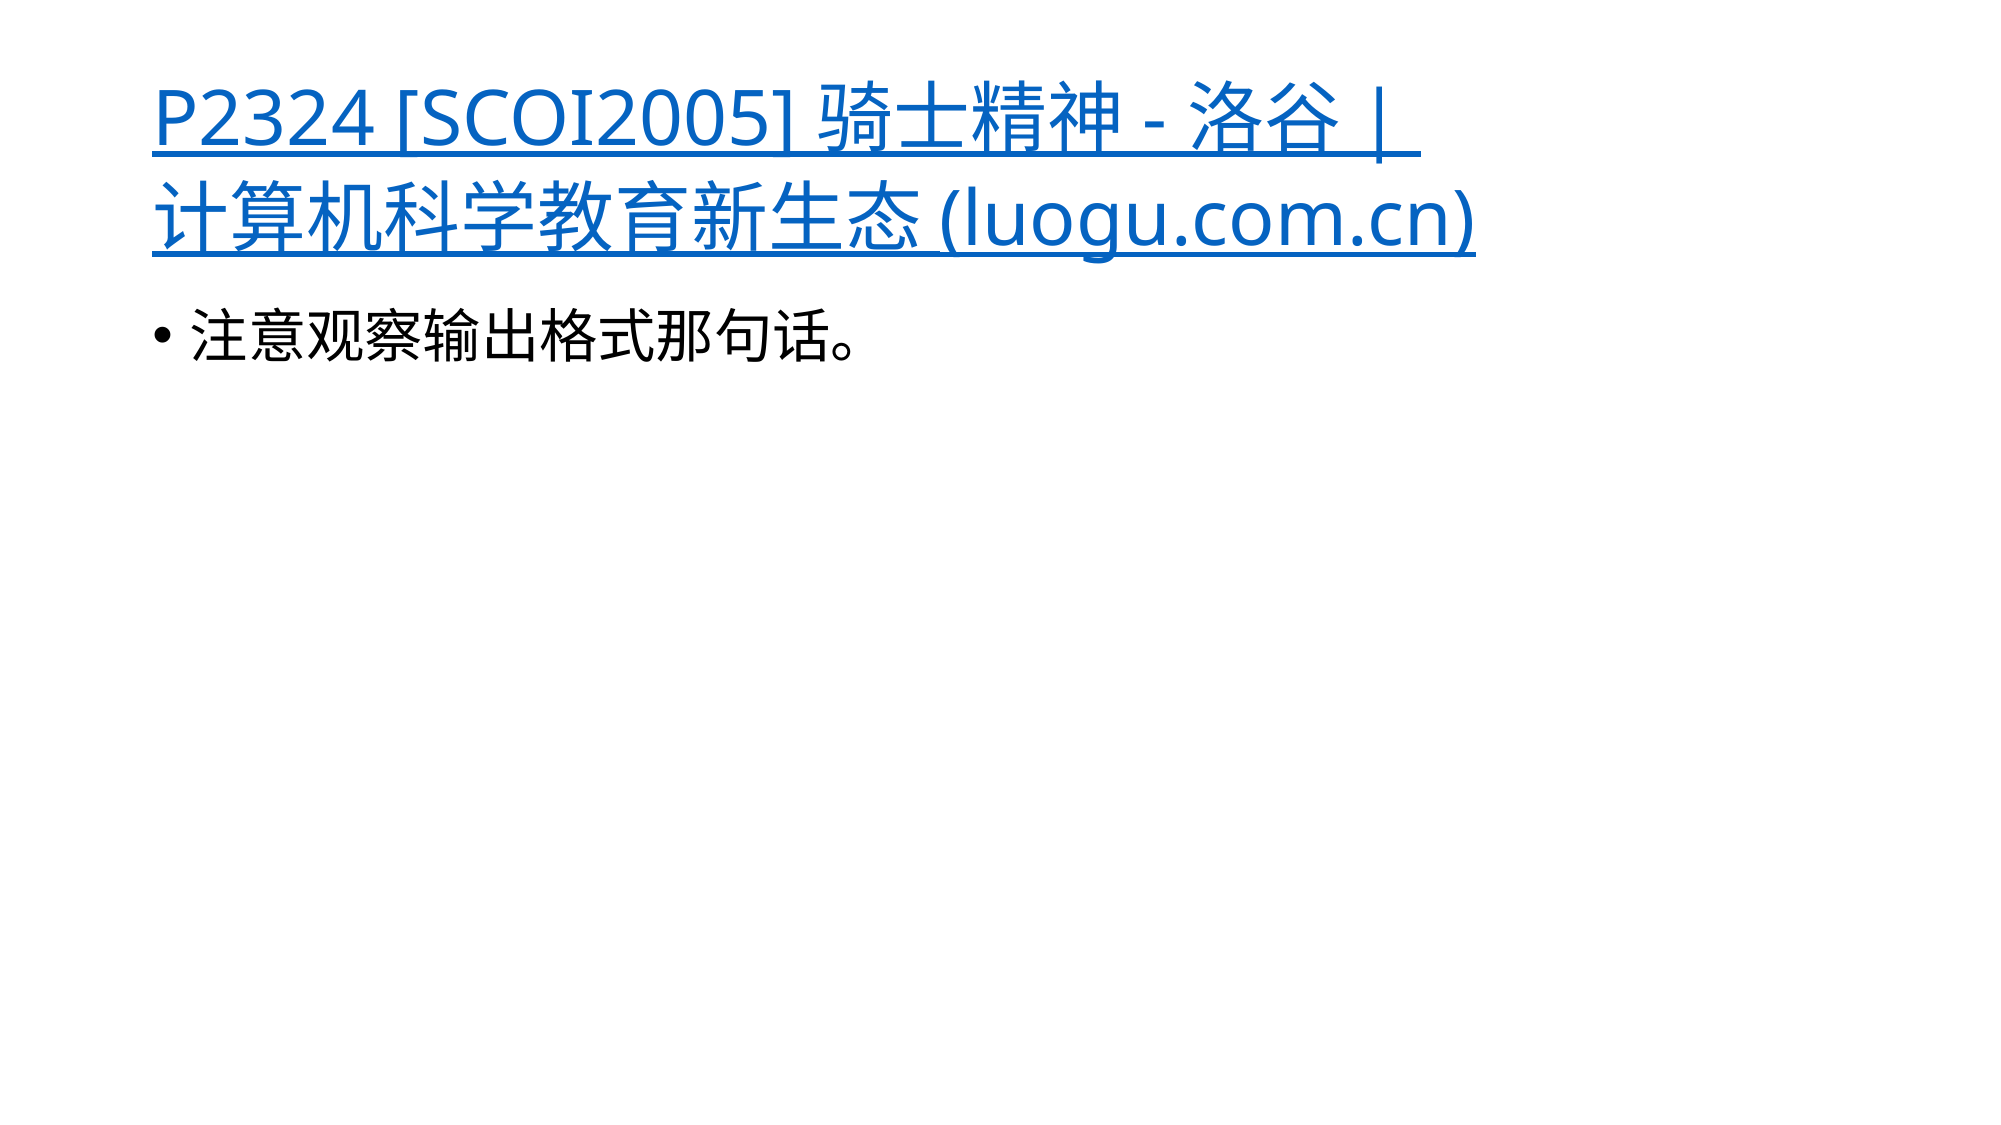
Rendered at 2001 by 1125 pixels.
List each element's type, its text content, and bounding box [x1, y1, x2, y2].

title P2324 [SCOI2005] 骑士精神 - 洛谷 | 计算机科学教育新生态 (luogu.com.cn) [137, 59, 1863, 278]
list 注意观察输出格式那句话。 [137, 299, 1863, 1014]
